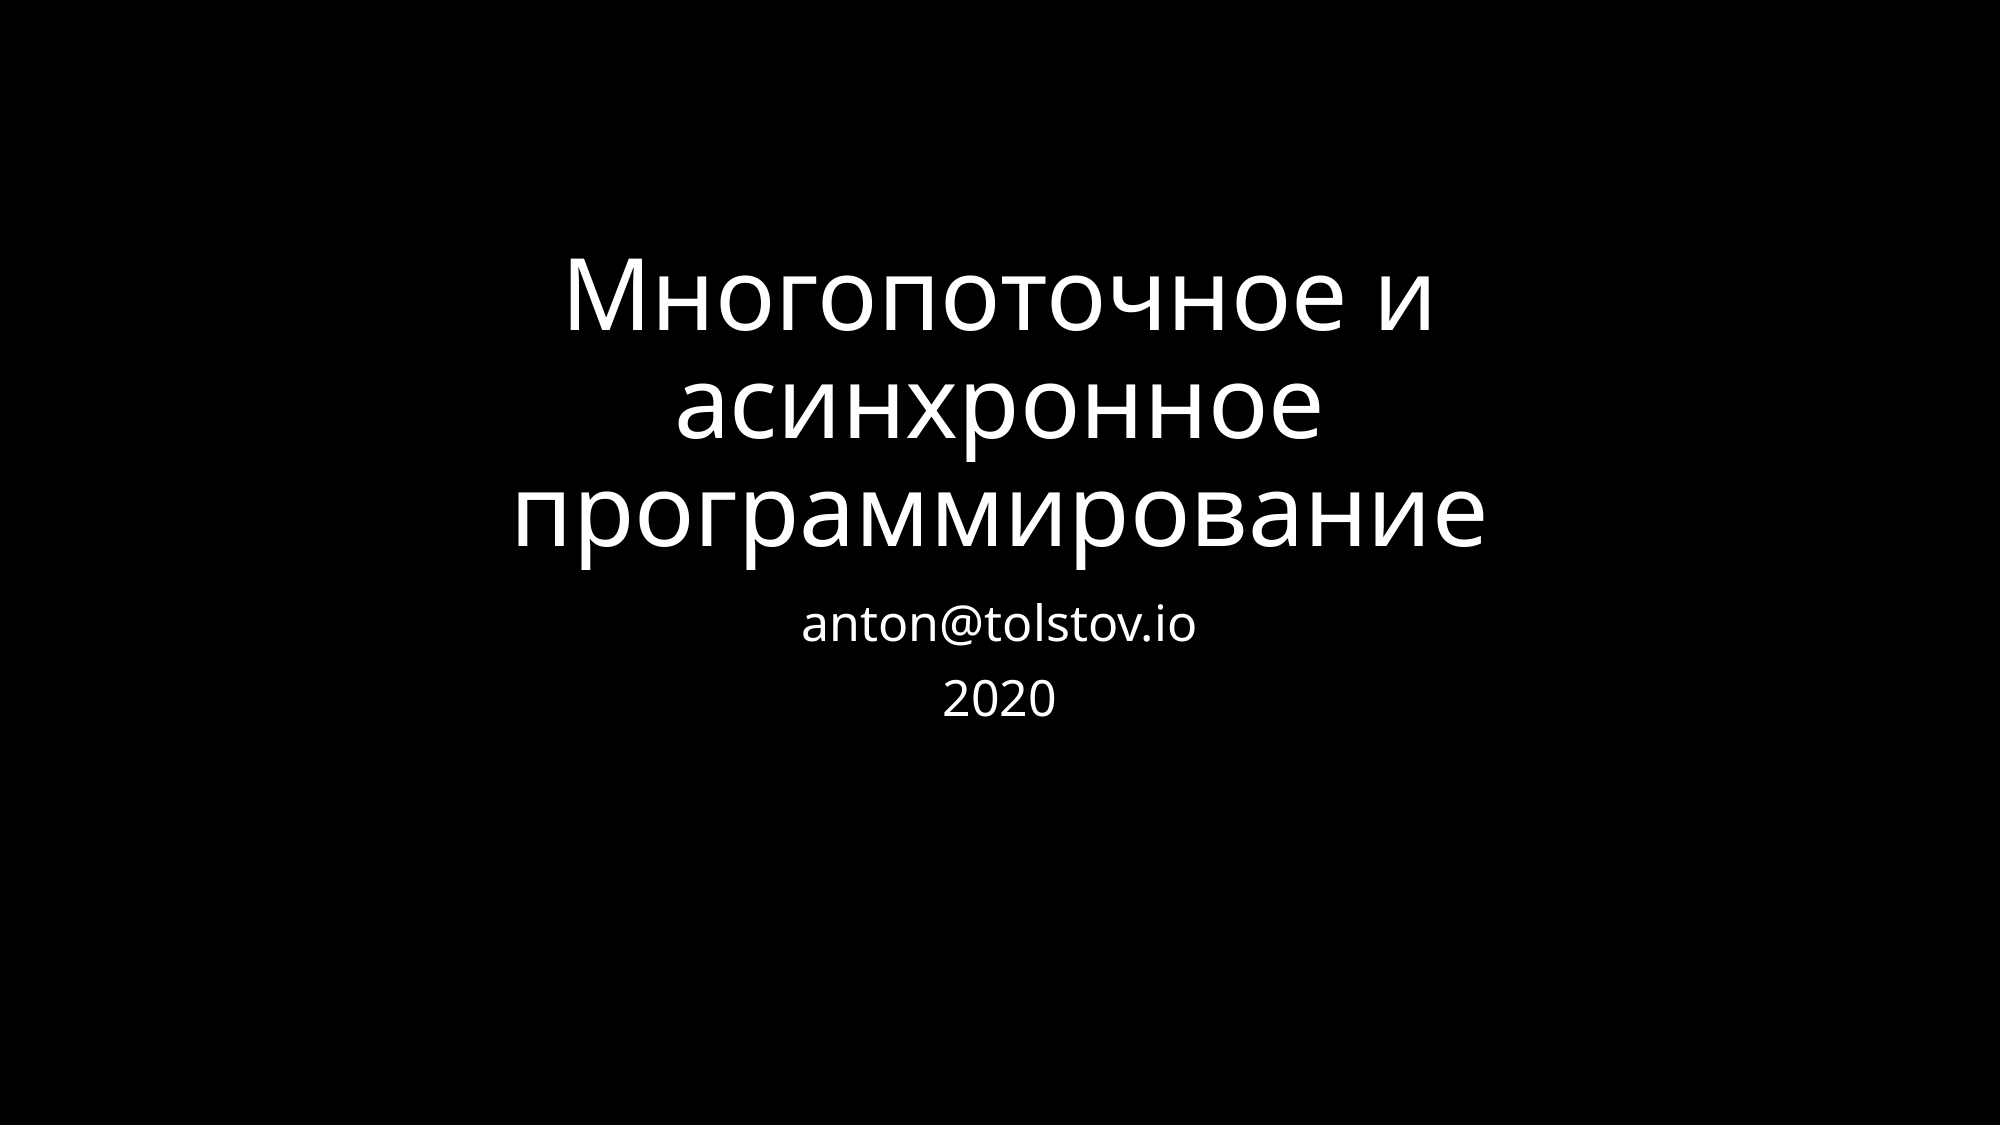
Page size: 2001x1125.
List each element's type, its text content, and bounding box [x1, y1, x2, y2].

title Многопоточное и асинхронное программирование [249, 184, 1750, 576]
subtitle anton@tolstov.io 2020 [249, 590, 1750, 863]
